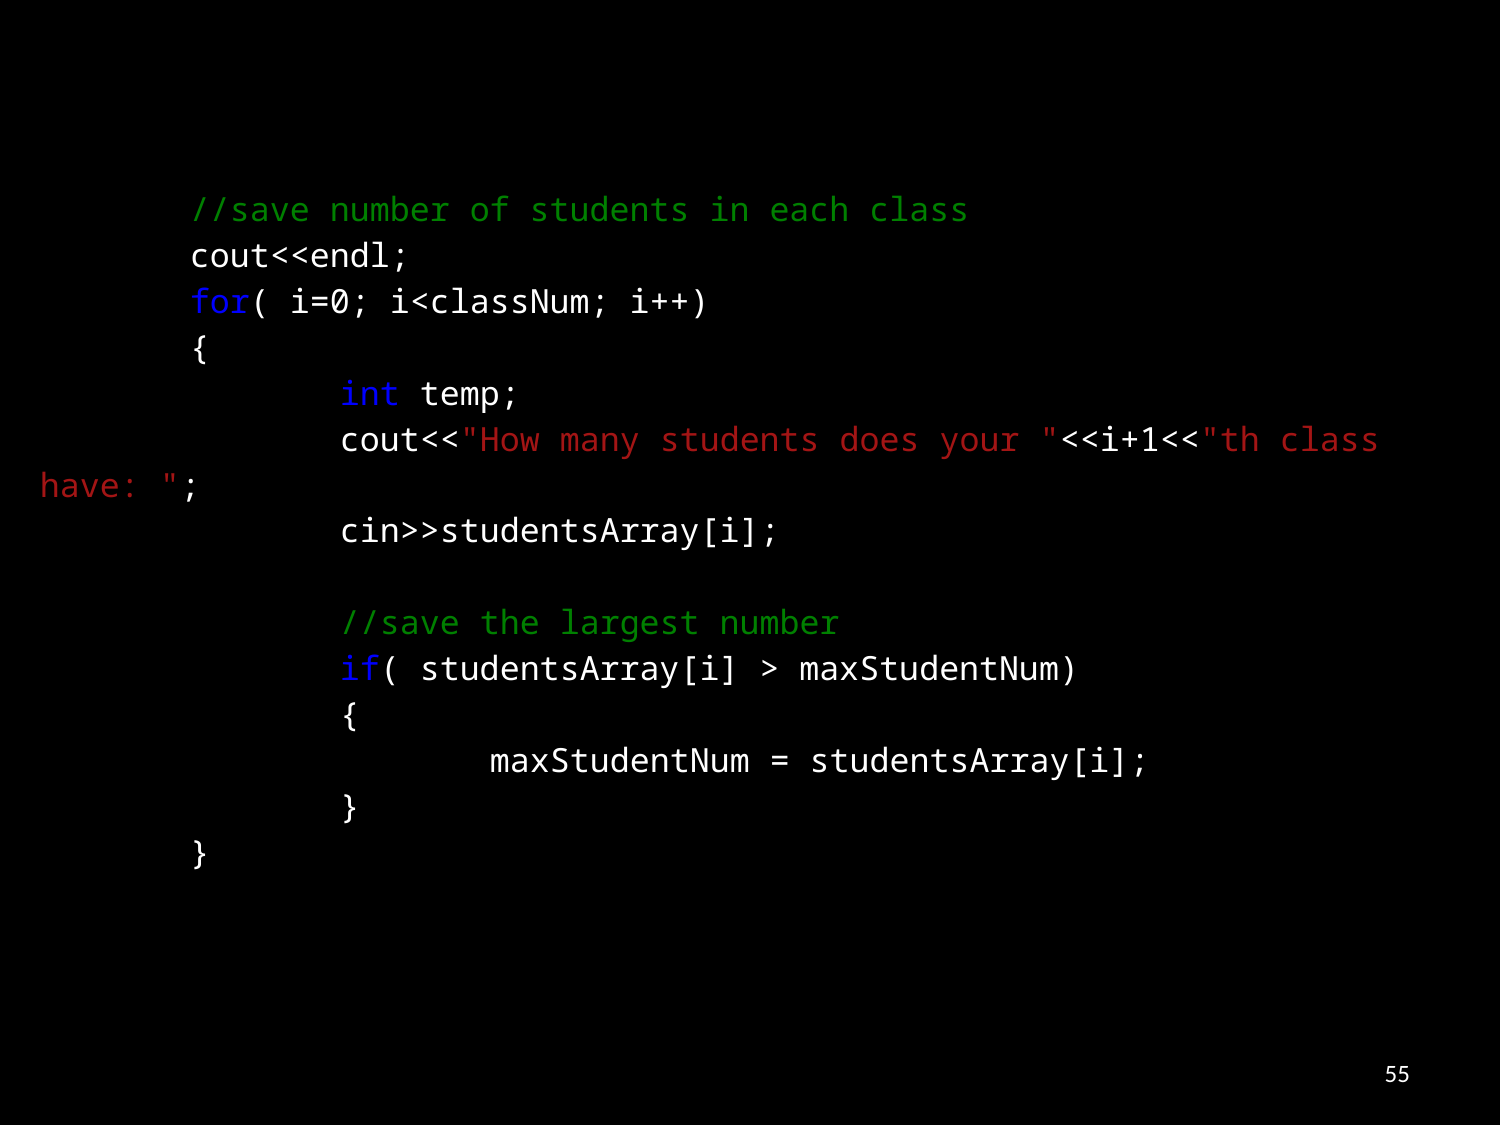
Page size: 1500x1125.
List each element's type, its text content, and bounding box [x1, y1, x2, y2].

list //save number of students in each class cout<<endl; for( i=0; i<classNum; i++) { int temp; cout<<"How many students does your "<<i+1<<"th class have: "; cin>>studentsArray[i]; //save the largest number if( studentsArray[i] > maxStudentNum) { maxStudentNum = studentsArray[i]; } } [24, 174, 1488, 1125]
slide_number 55 [1074, 1042, 1425, 1103]
